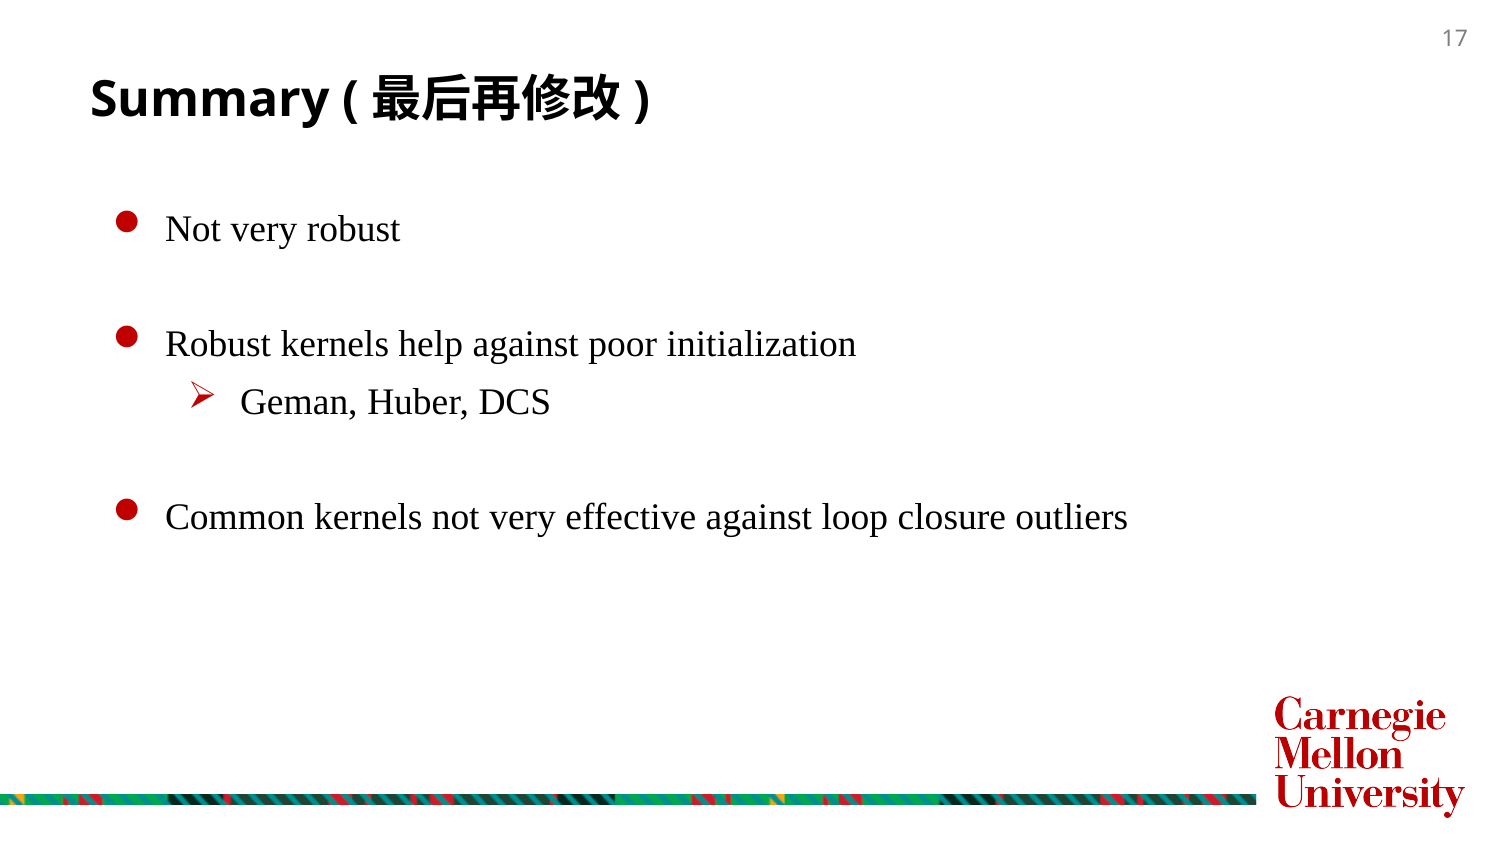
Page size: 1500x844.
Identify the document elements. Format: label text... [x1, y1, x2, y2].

picture [0, 794, 1257, 805]
picture [1275, 696, 1465, 818]
title Summary (最后再修改) [75, 59, 1425, 160]
list Not very robust Robust kernels help against poor initialization Geman, Huber, DCS Common kernels not very effective against loop closure outliers [75, 196, 1425, 760]
